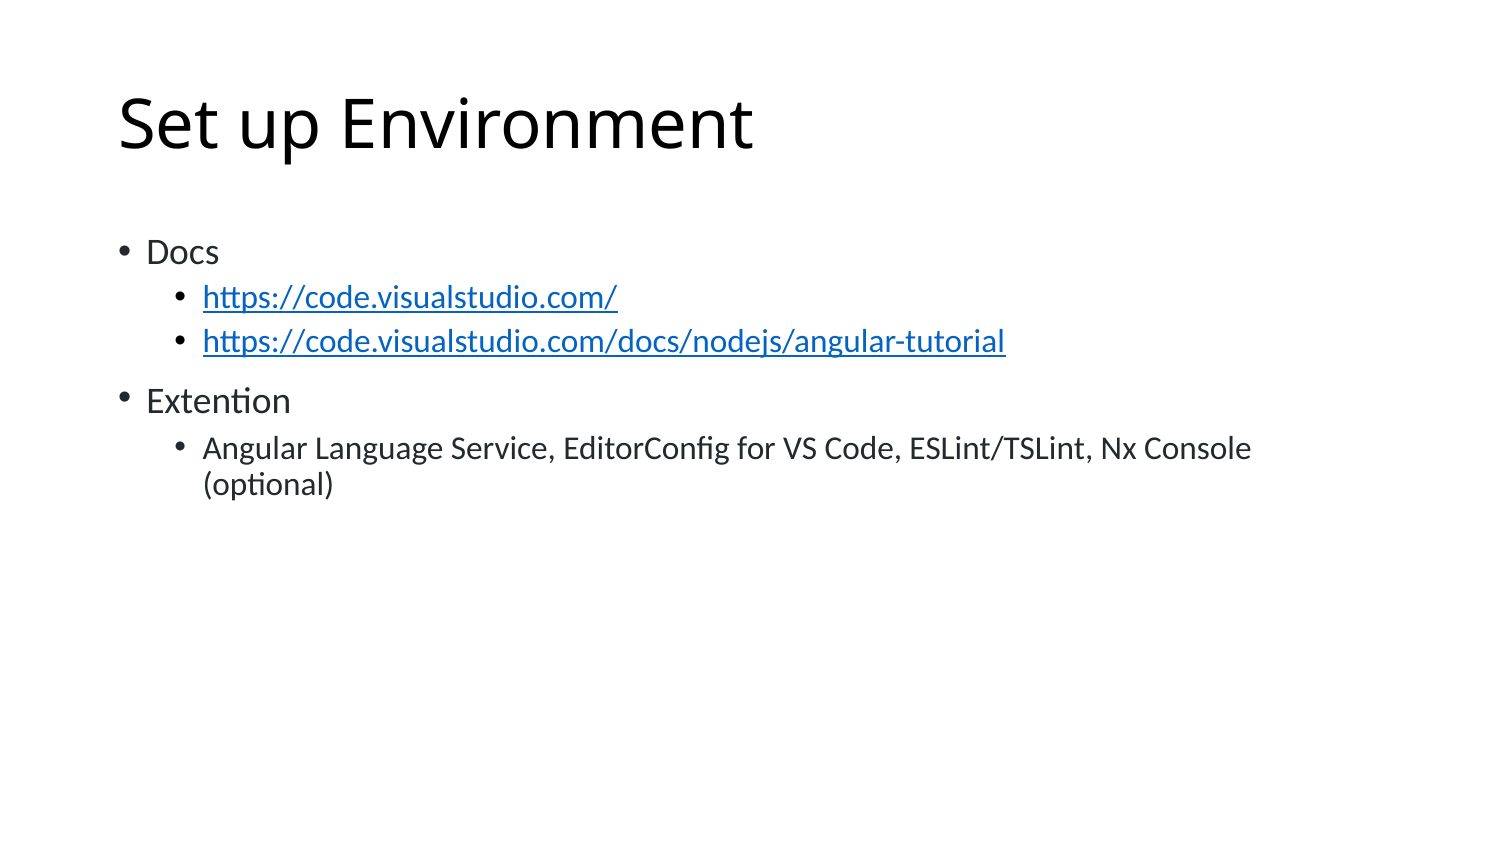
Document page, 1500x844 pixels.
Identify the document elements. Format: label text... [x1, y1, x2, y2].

title Set up Environment [103, 44, 1397, 208]
list Docs https://code.visualstudio.com/ https://code.visualstudio.com/docs/nodejs/angular-tutorial Extention Angular Language Service, EditorConfig for VS Code, ESLint/TSLint, Nx Console (optional) [103, 224, 1397, 760]
